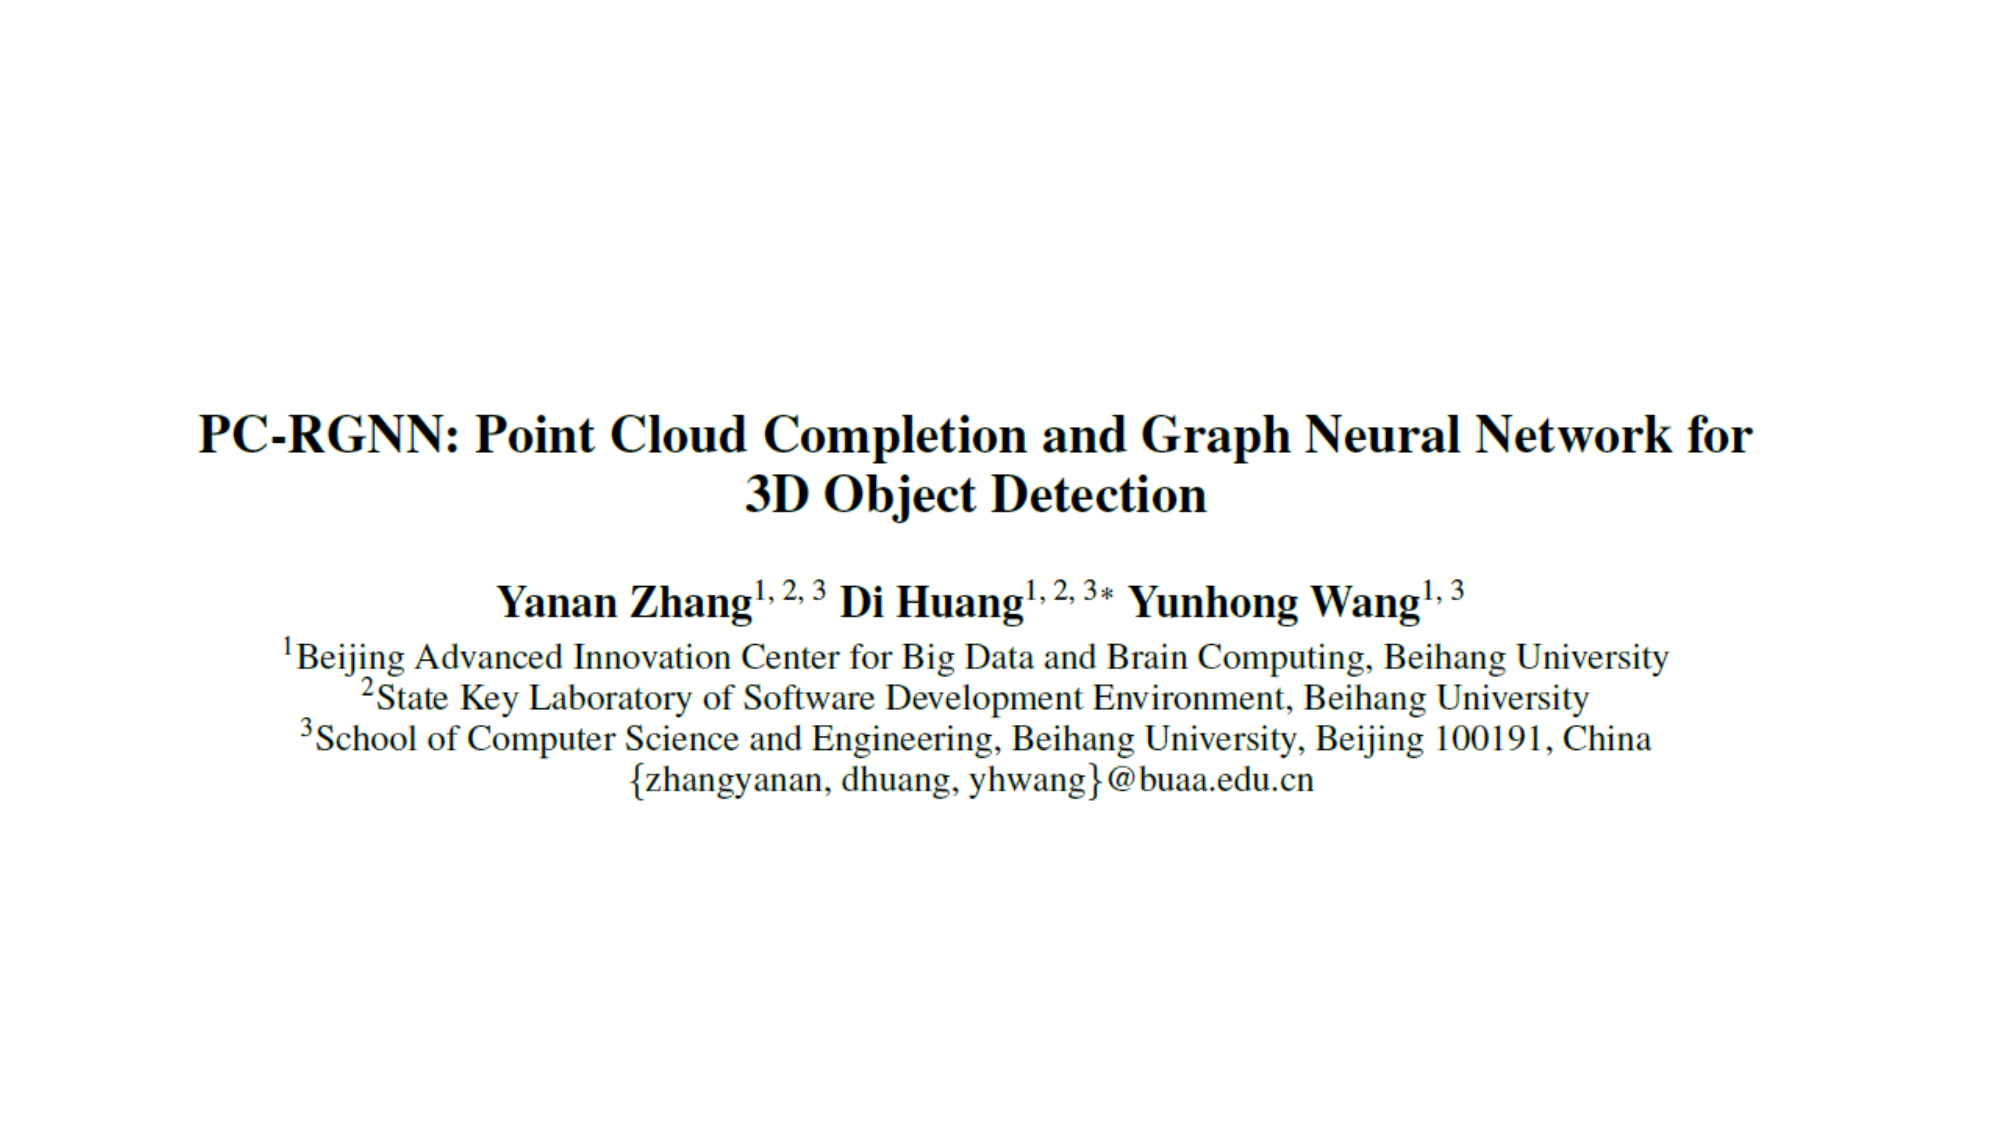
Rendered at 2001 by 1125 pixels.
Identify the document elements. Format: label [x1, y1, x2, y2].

picture [131, 307, 1869, 818]
